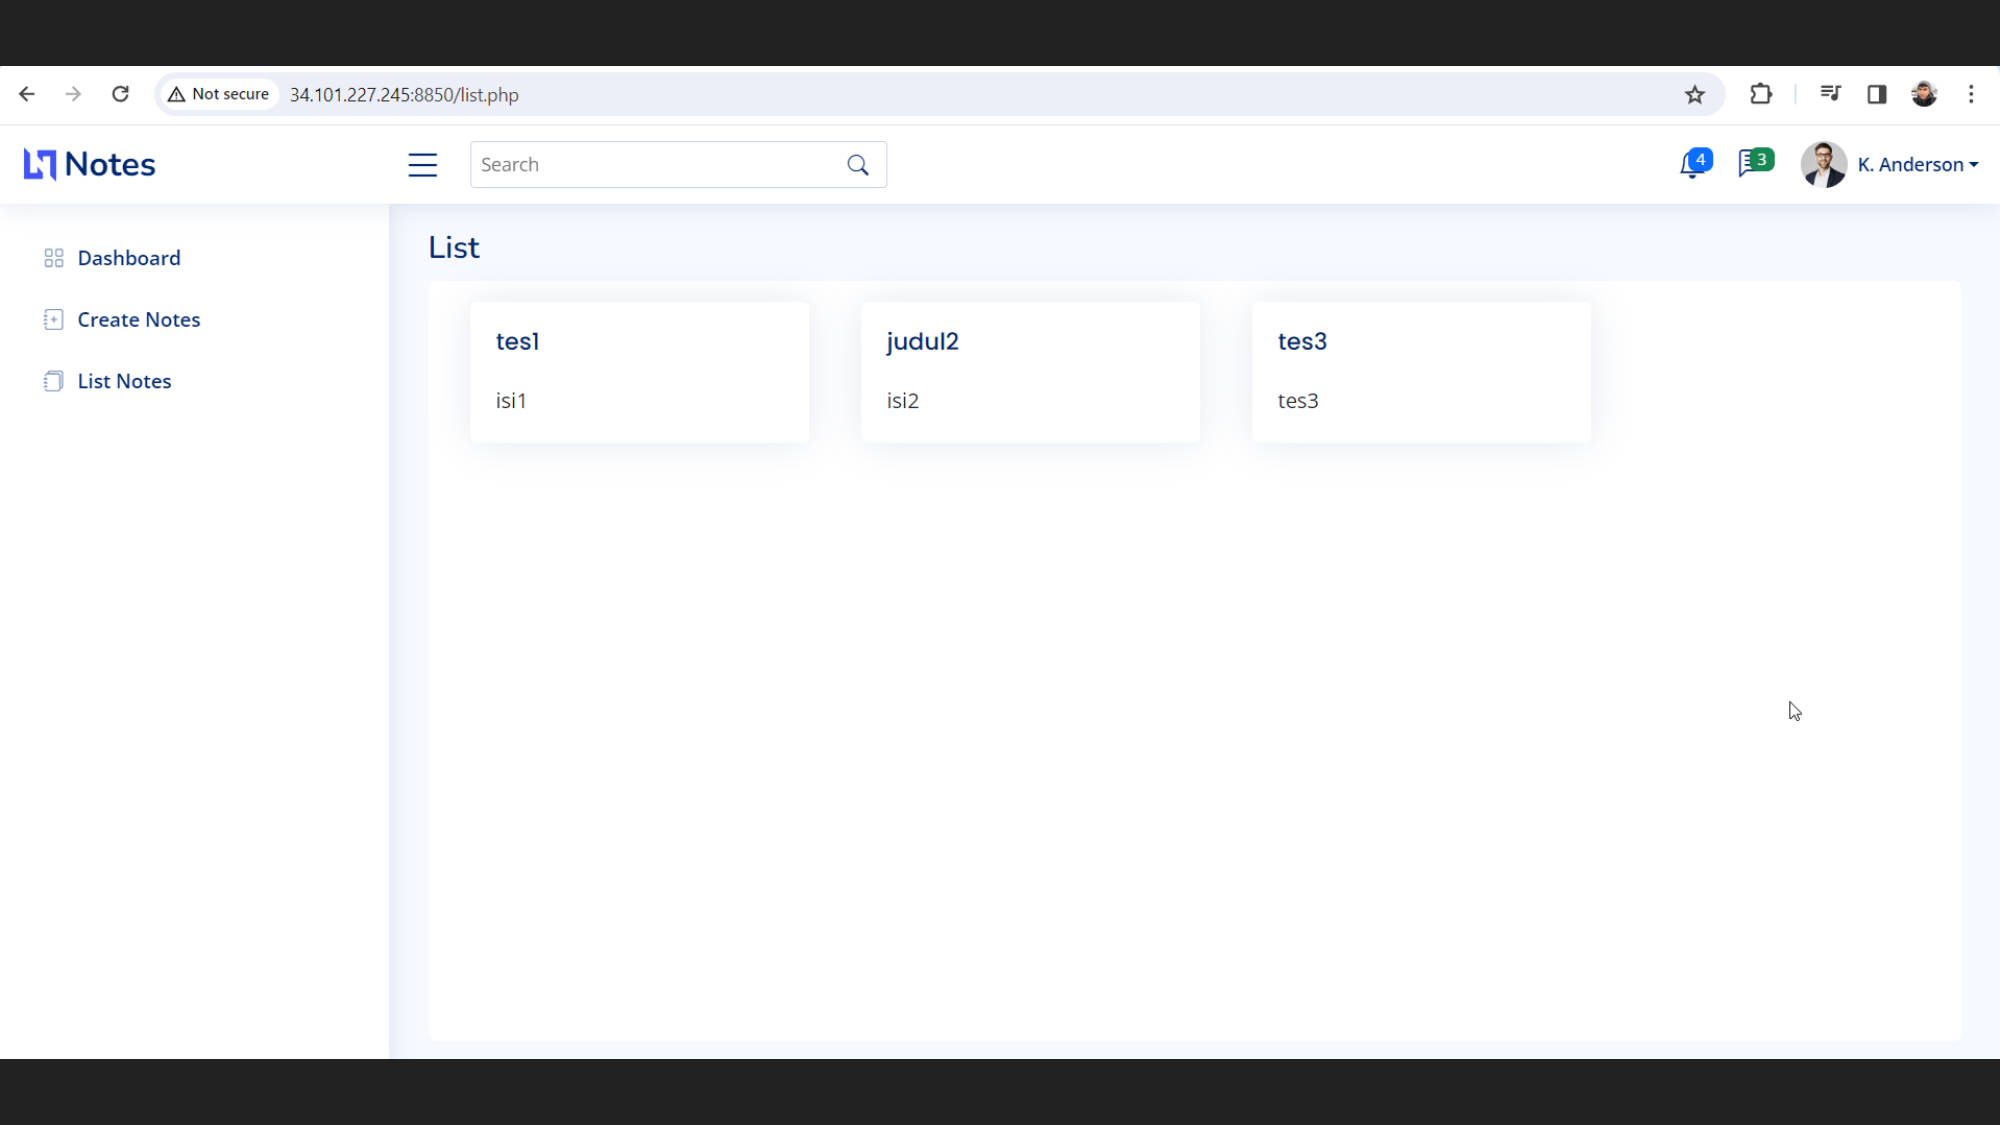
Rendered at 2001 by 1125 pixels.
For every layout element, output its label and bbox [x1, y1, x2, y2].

picture [0, 66, 2000, 1059]
